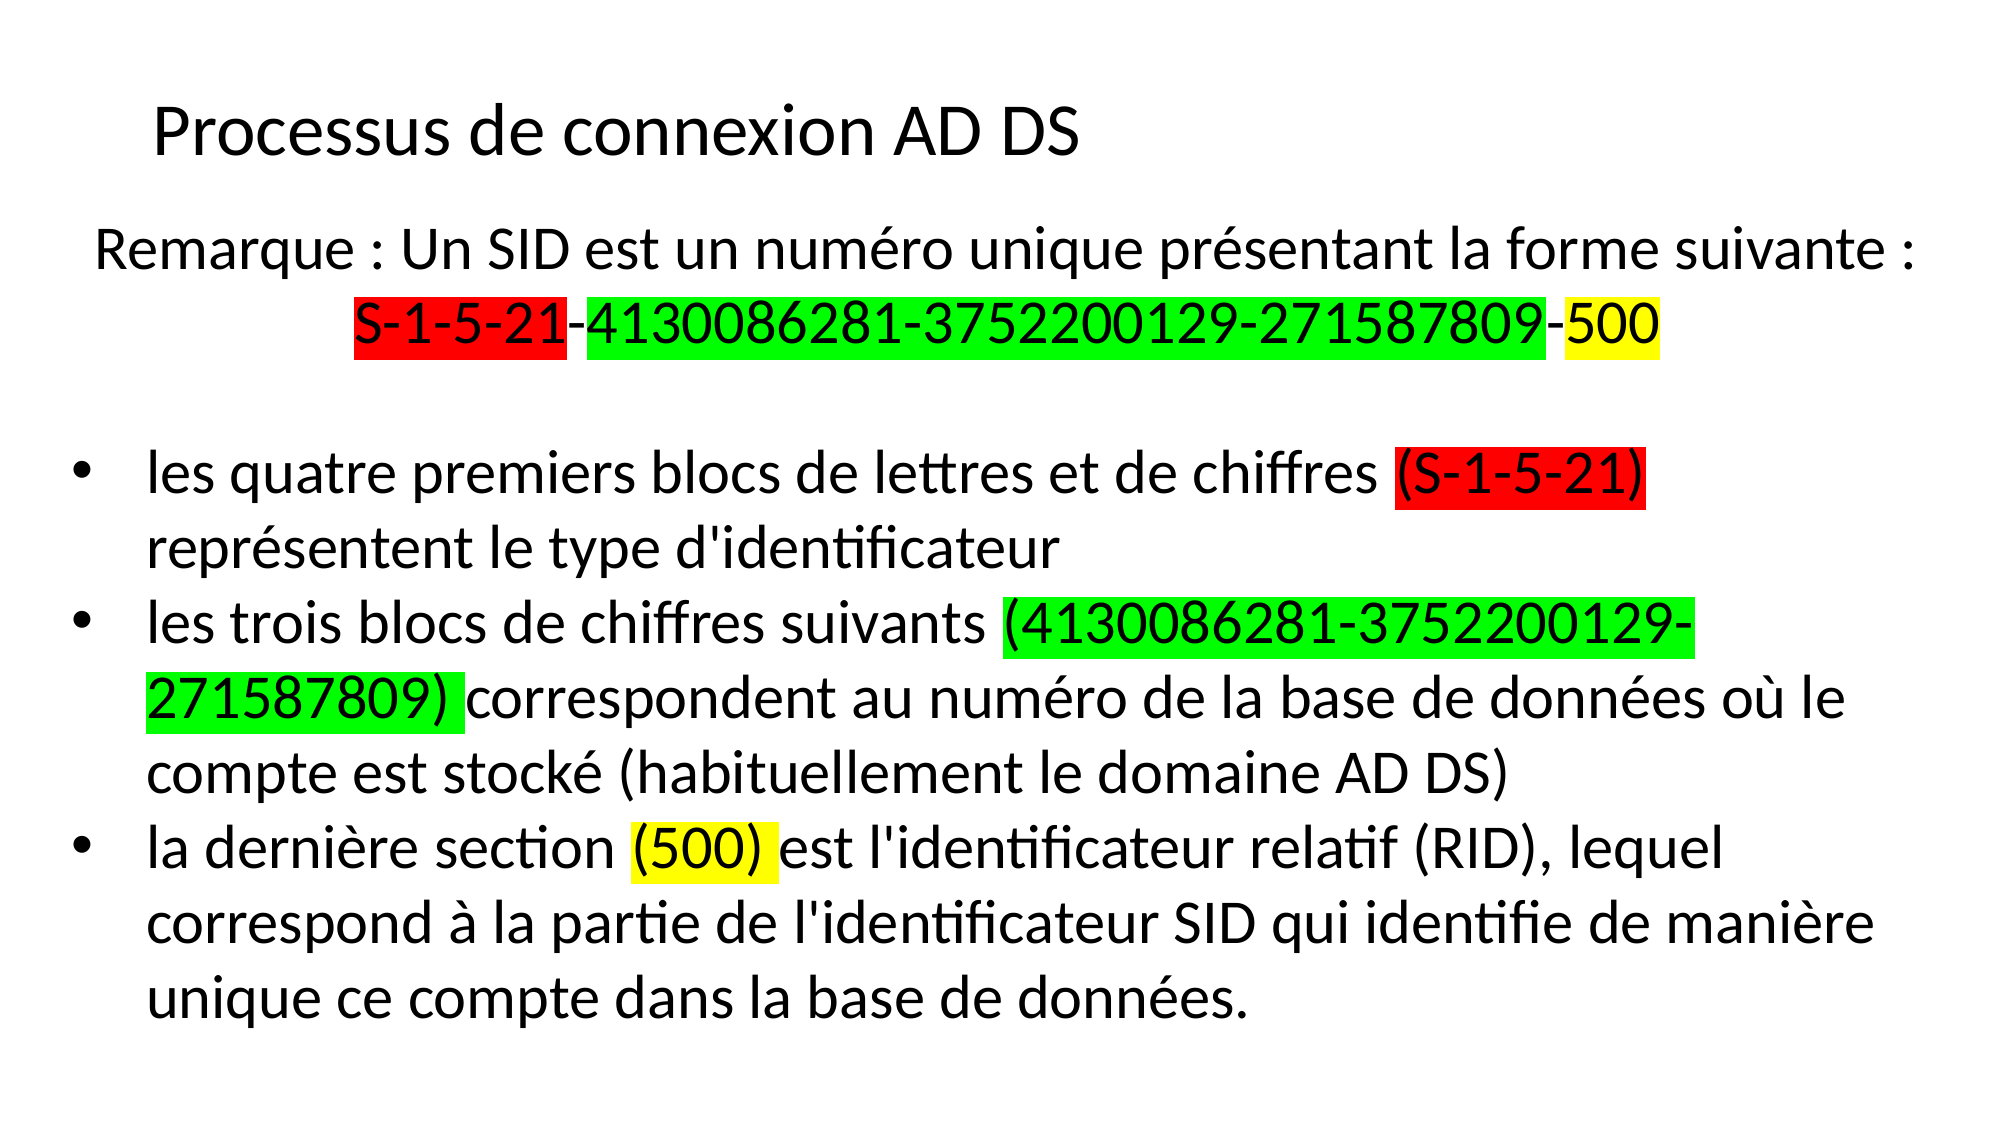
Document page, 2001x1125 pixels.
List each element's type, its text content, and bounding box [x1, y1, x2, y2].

text_box Processus de connexion AD DS [137, 72, 1097, 178]
text_box Remarque : Un SID est un numéro unique présentant la forme suivante : S-1-5-21-4130086281-3752200129-271587809-500 les quatre premiers blocs de lettres et de chiffres (S-1-5-21) représentent le type d'identificateur les trois blocs de chiffres suivants (4130086281-3752200129-271587809) correspondent au numéro de la base de données où le compte est stocké (habituellement le domaine AD DS) la dernière section (500) est l'identificateur relatif (RID), lequel correspond à la partie de l'identificateur SID qui identifie de manière unique ce compte dans la base de données. [56, 199, 1959, 1114]
